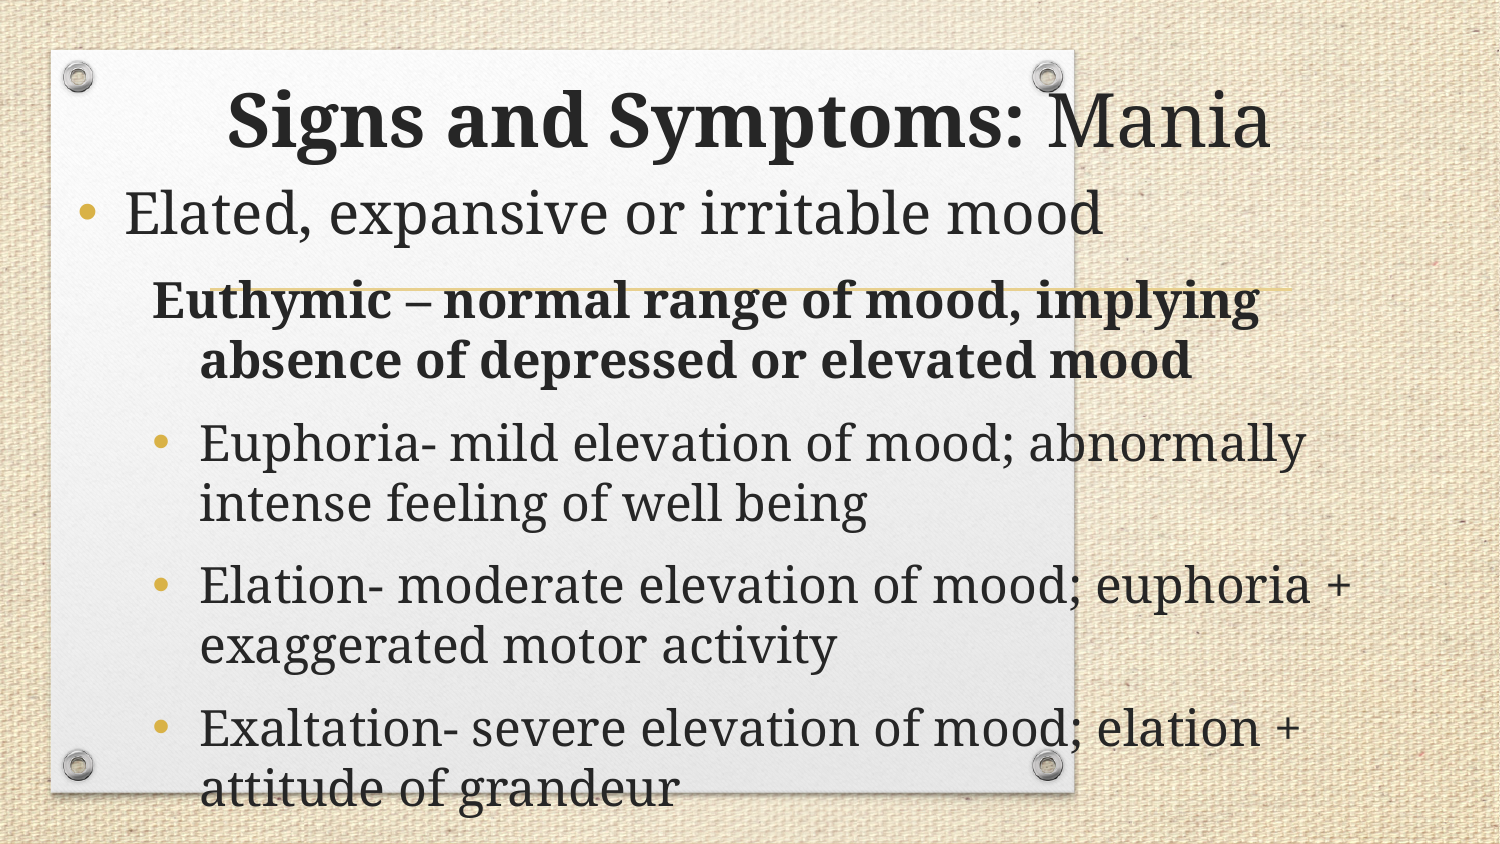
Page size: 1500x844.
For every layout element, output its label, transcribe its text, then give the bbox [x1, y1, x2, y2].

list Elated, expansive or irritable mood Euthymic – normal range of mood, implying absence of depressed or elevated mood Euphoria- mild elevation of mood; abnormally intense feeling of well being Elation- moderate elevation of mood; euphoria + exaggerated motor activity Exaltation- severe elevation of mood; elation + attitude of grandeur Ecstasy- Very severe elevation of mood; feeling of intense rapture; highest degree of elevated mood [62, 168, 1425, 844]
picture [0, 0, 1500, 844]
title Signs and Symptoms: Mania [193, 75, 1309, 160]
